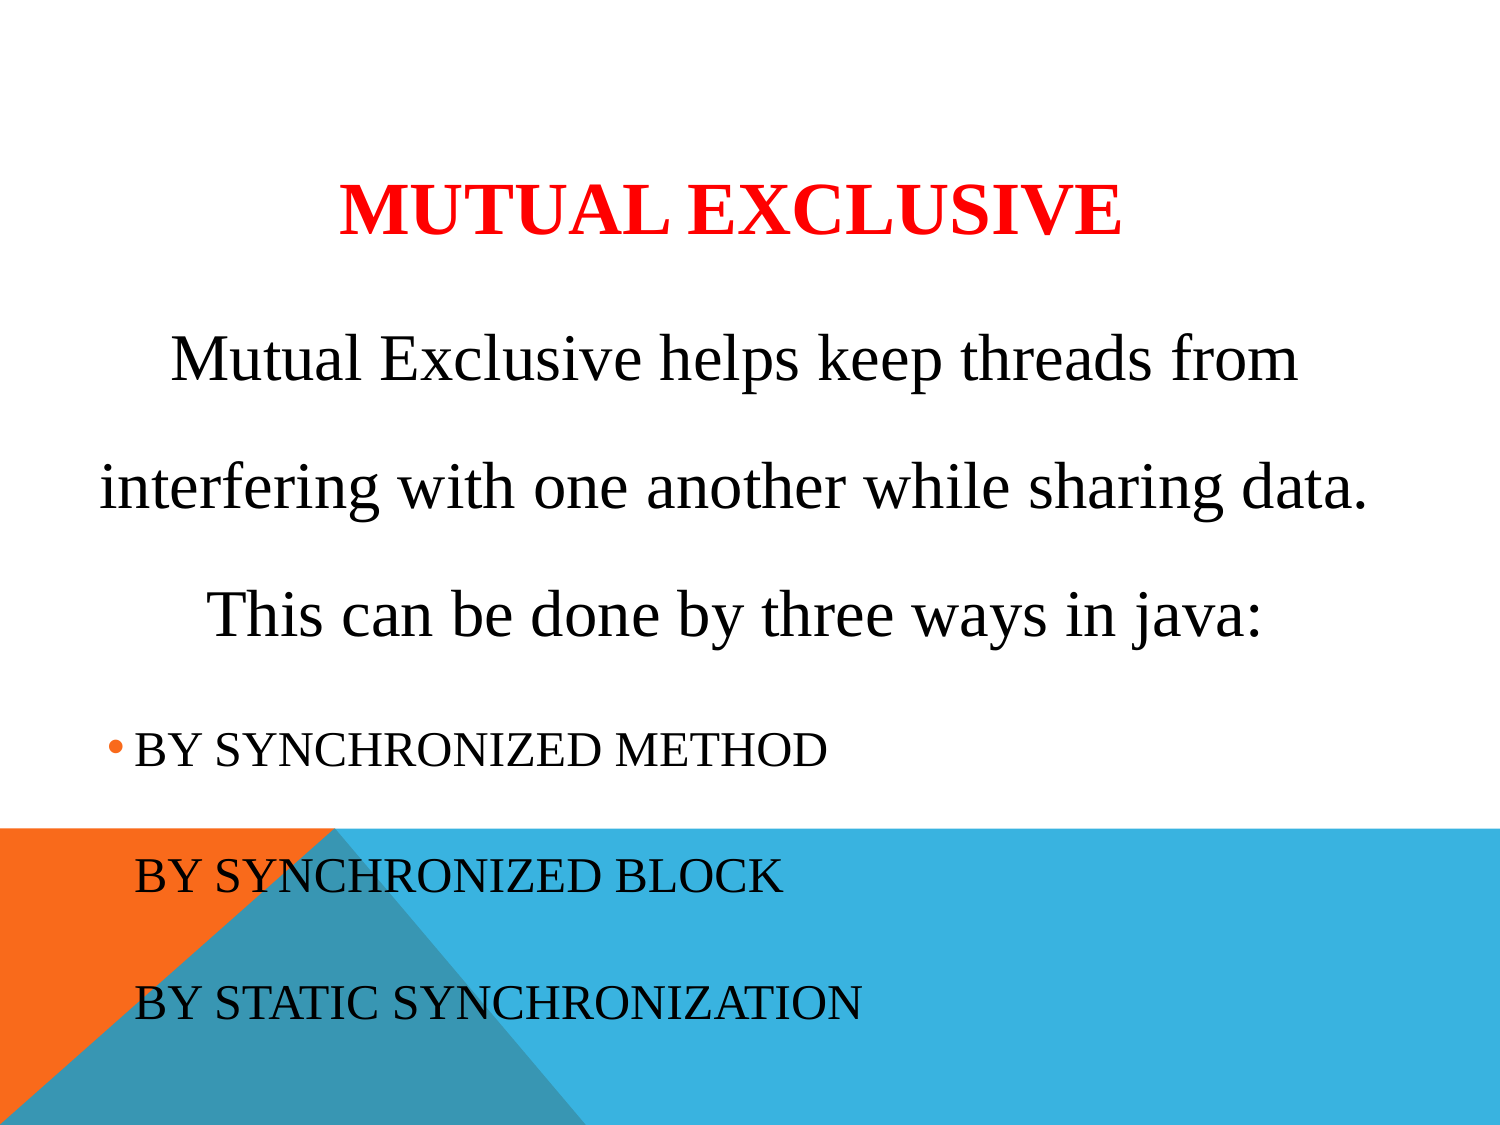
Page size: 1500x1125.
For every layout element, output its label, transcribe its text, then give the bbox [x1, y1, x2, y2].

list MUTUAL EXCLUSIVE Mutual Exclusive helps keep threads from interfering with one another while sharing data. This can be done by three ways in java: BY SYNCHRONIZED METHOD BY SYNCHRONIZED BLOCK BY STATIC SYNCHRONIZATION [53, 61, 1412, 1125]
